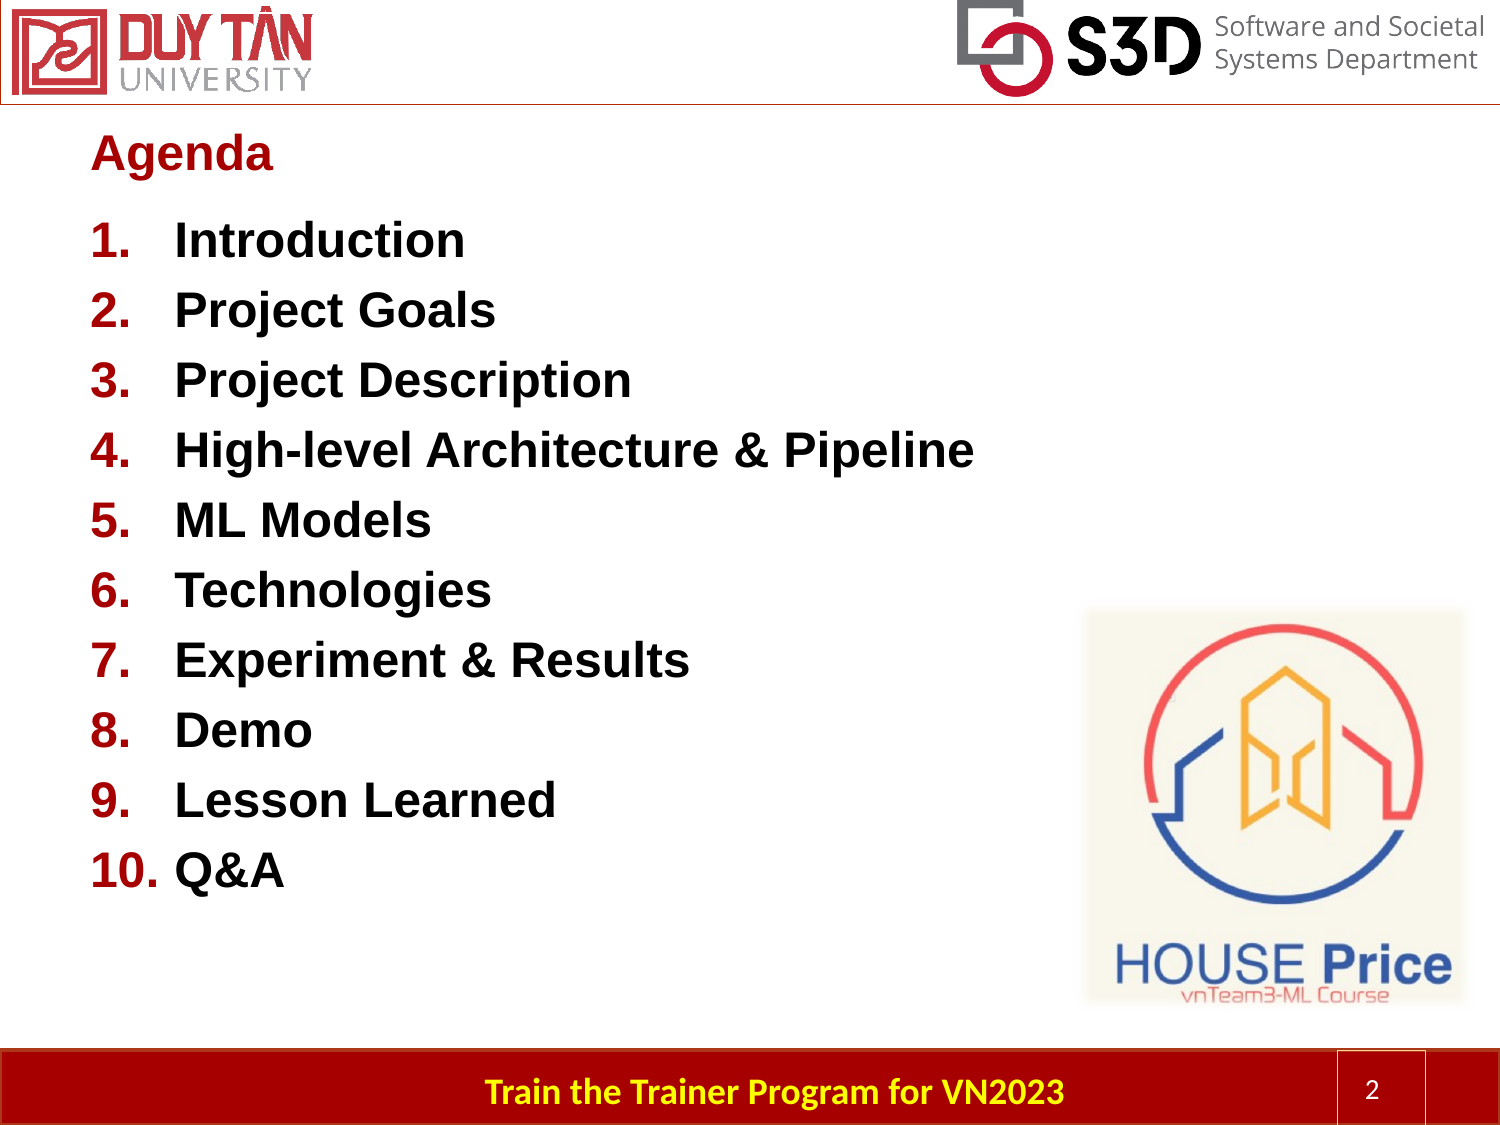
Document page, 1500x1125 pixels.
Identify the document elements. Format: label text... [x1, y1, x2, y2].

text_box Train the Trainer Program for VN2023 [412, 1059, 1138, 1120]
title Agenda [75, 112, 1425, 188]
picture [957, 0, 1483, 97]
picture [1074, 599, 1476, 1013]
picture [12, 6, 313, 95]
list Introduction Project Goals Project Description High-level Architecture & Pipeline ML Models Technologies Experiment & Results Demo Lesson Learned Q&A [75, 200, 1425, 1025]
